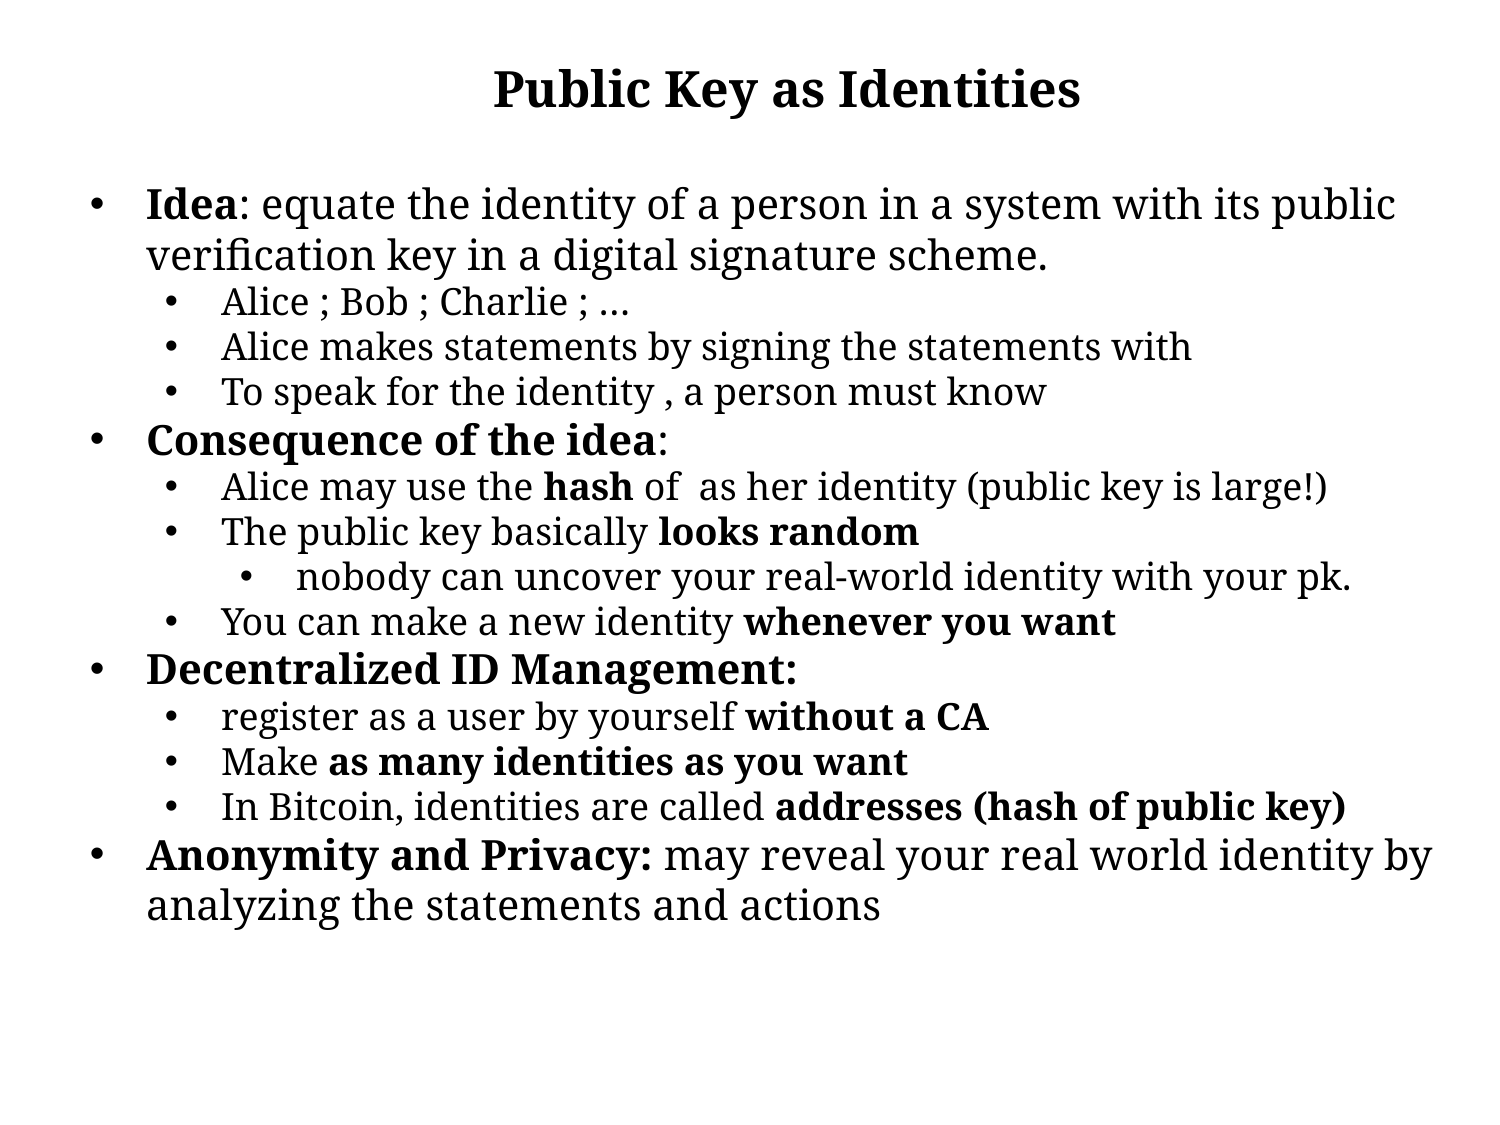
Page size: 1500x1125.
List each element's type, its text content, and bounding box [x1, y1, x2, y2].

text_box Public Key as Identities [0, 49, 1500, 125]
